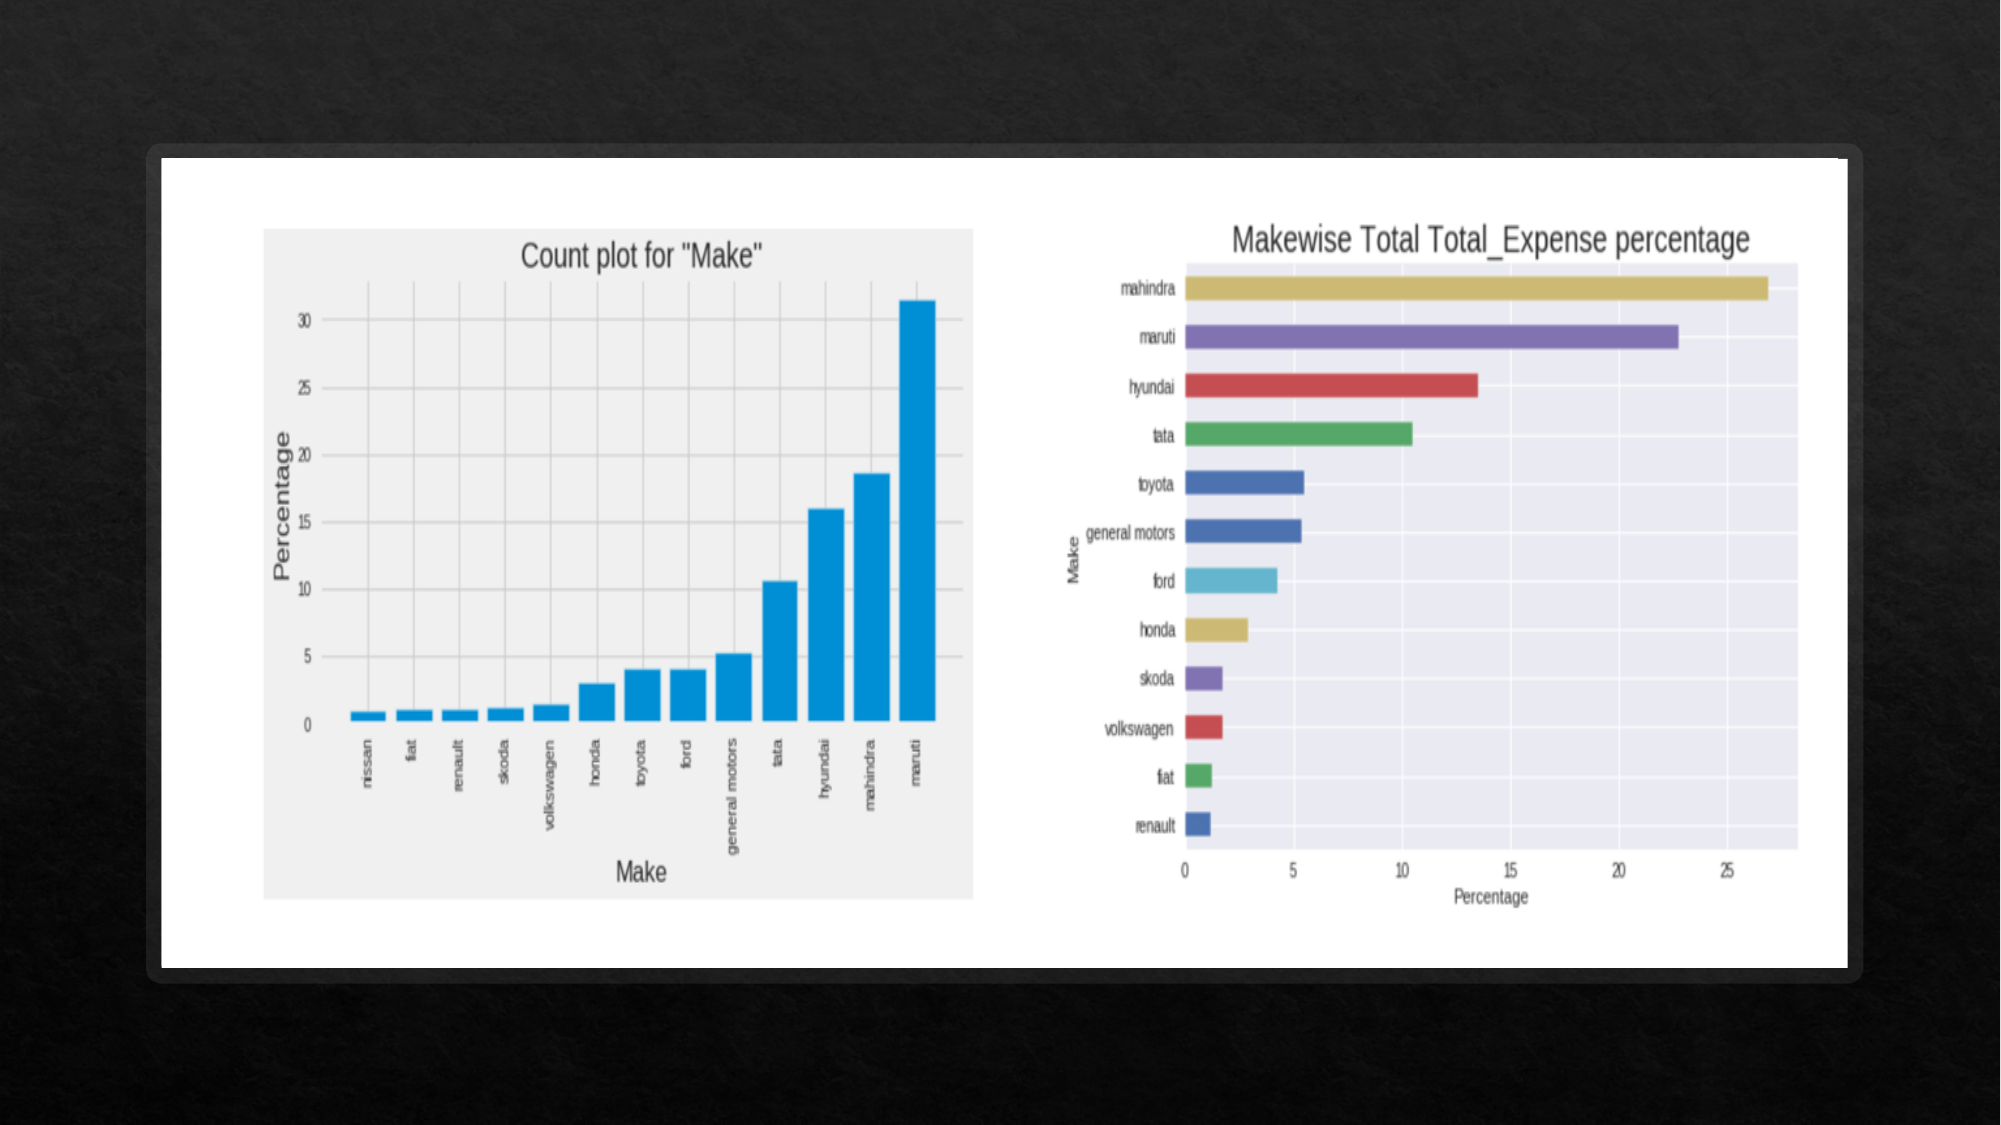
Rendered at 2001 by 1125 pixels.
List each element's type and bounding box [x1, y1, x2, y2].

text_box [0, 146, 1946, 192]
picture [161, 158, 1839, 967]
